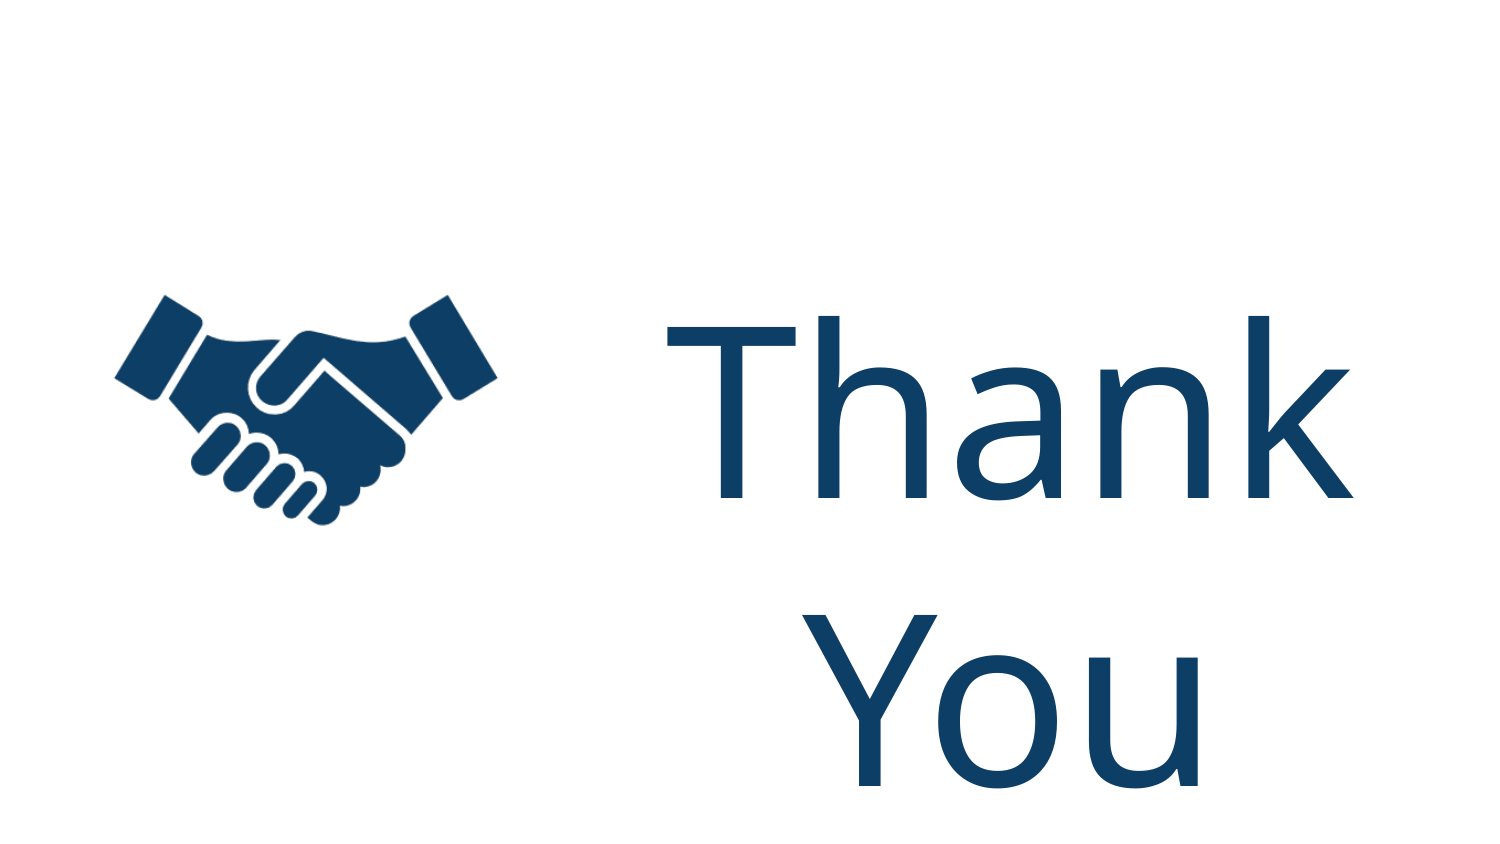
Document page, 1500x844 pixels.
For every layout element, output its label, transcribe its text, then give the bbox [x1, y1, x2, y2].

text_box Thank You [538, 243, 1483, 668]
picture [93, 198, 519, 623]
